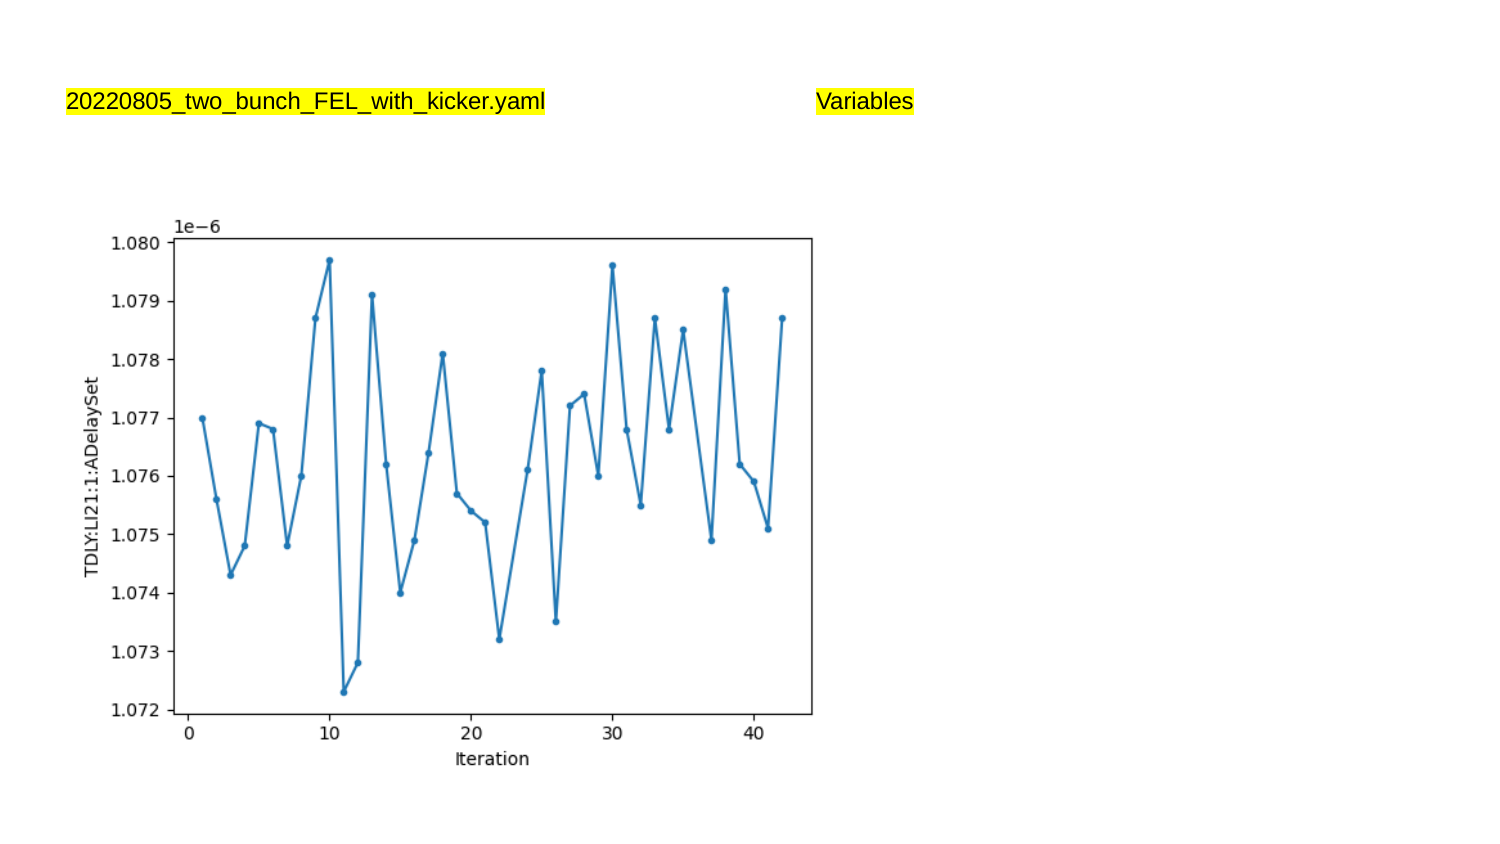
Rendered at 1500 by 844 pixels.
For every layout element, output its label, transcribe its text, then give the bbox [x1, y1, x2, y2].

title 20220805_two_bunch_FEL_with_kicker.yaml Variables [51, 72, 1449, 167]
picture [72, 205, 823, 782]
